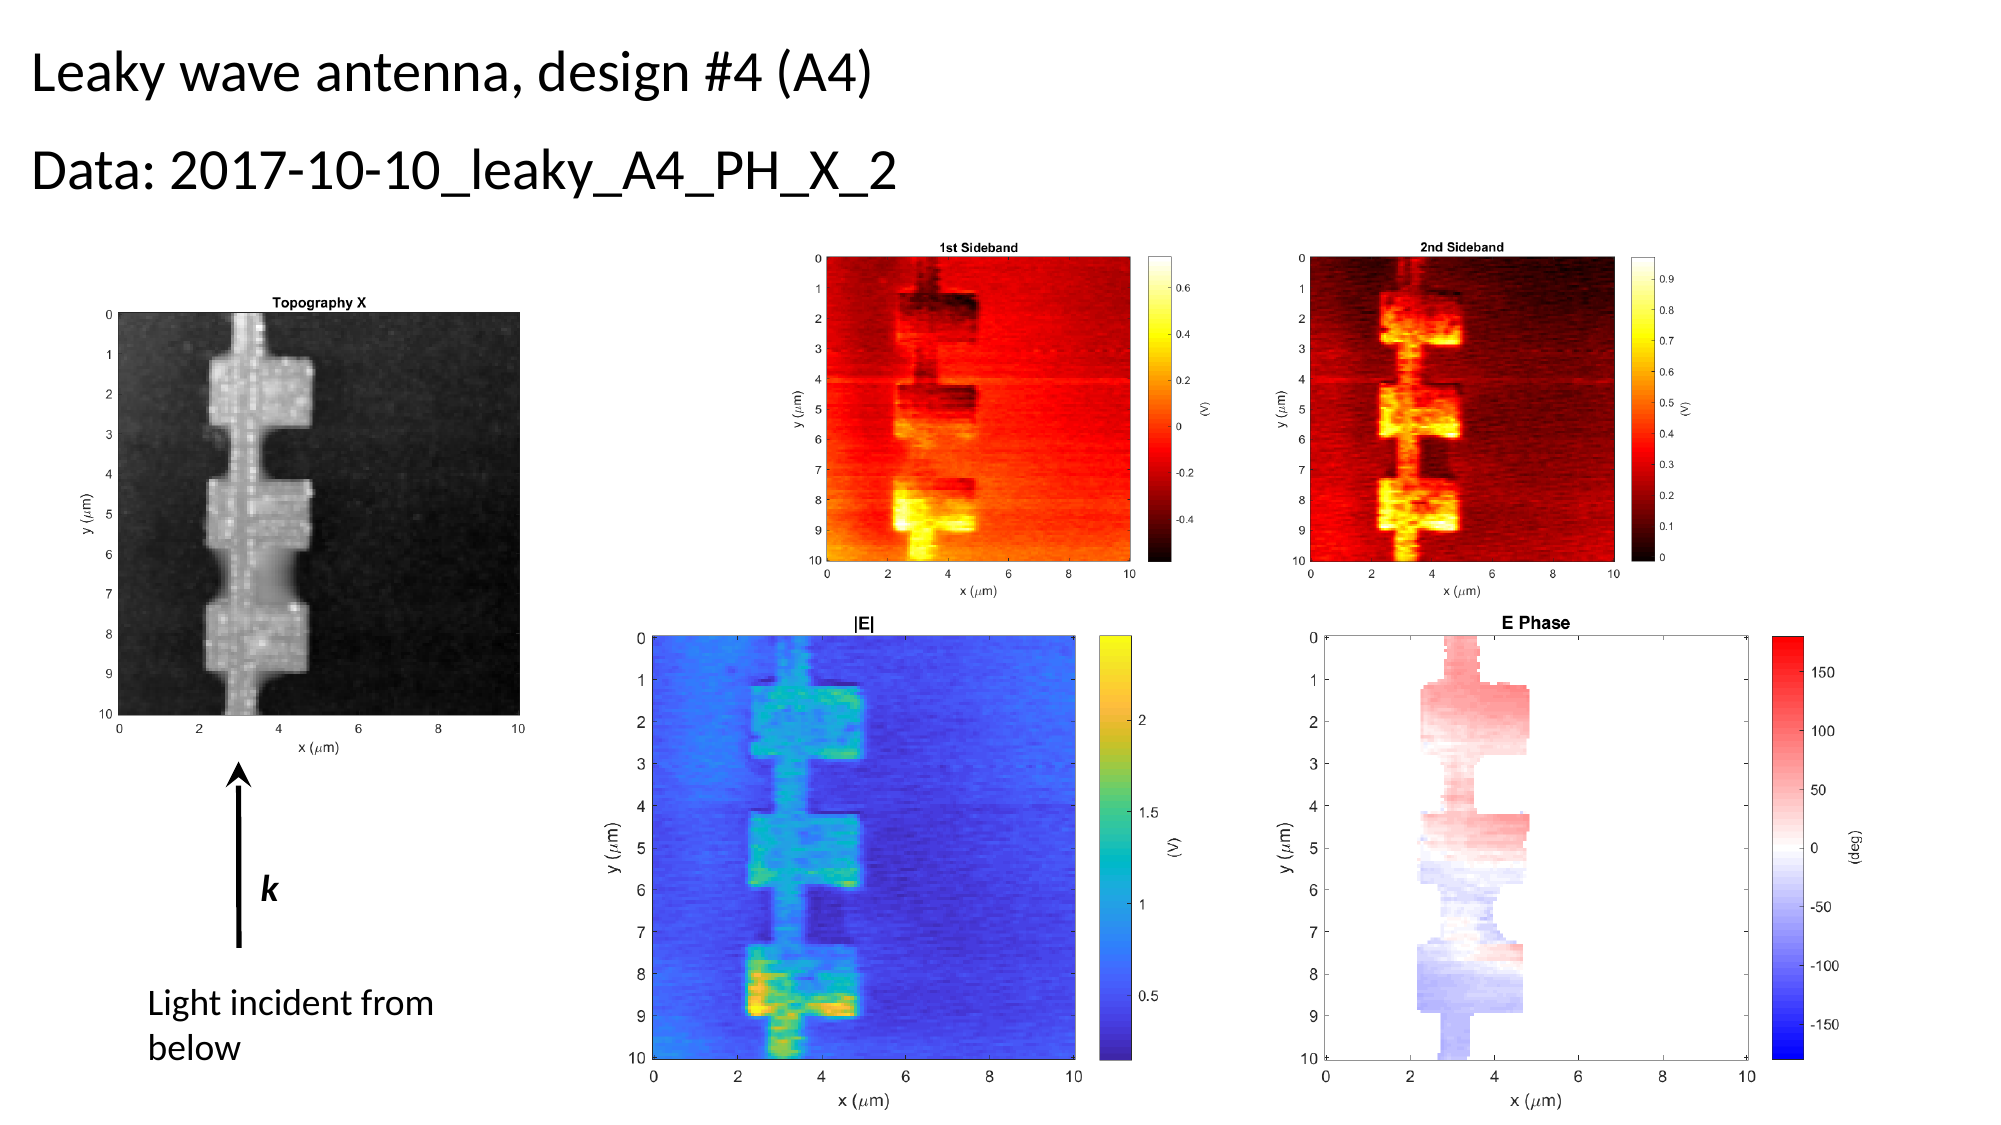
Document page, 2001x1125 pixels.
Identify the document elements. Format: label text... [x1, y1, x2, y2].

text_box Light incident from below [132, 970, 450, 1076]
title Leaky wave antenna, design #4 (A4) [16, 14, 1742, 131]
text_box k [245, 856, 414, 917]
list Data: 2017-10-10_leaky_A4_PH_X_2 [16, 131, 1742, 255]
picture [597, 239, 1882, 1125]
picture [68, 292, 538, 762]
